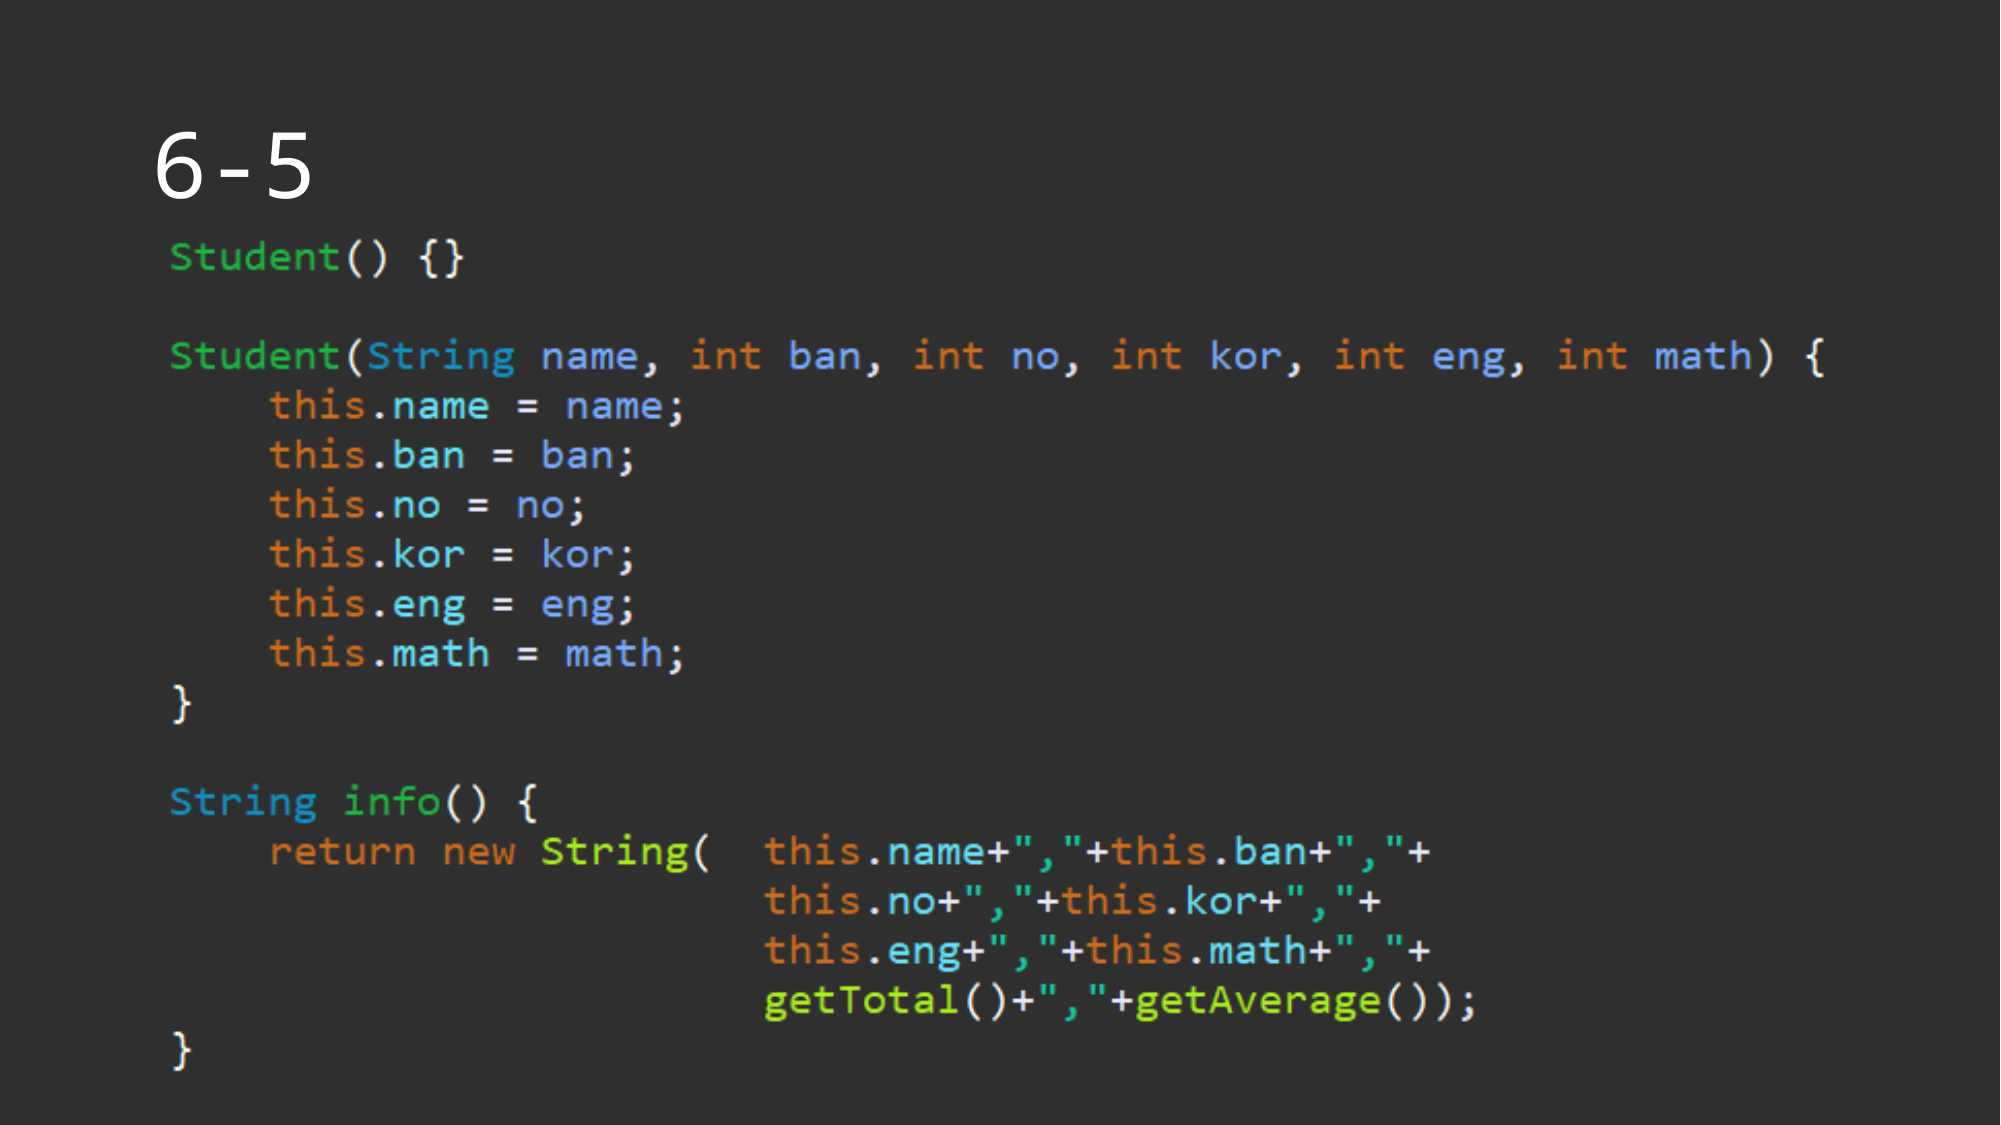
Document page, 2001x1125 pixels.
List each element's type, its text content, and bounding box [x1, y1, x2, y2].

picture [147, 223, 1853, 1092]
title 6-5 [137, 59, 1863, 278]
